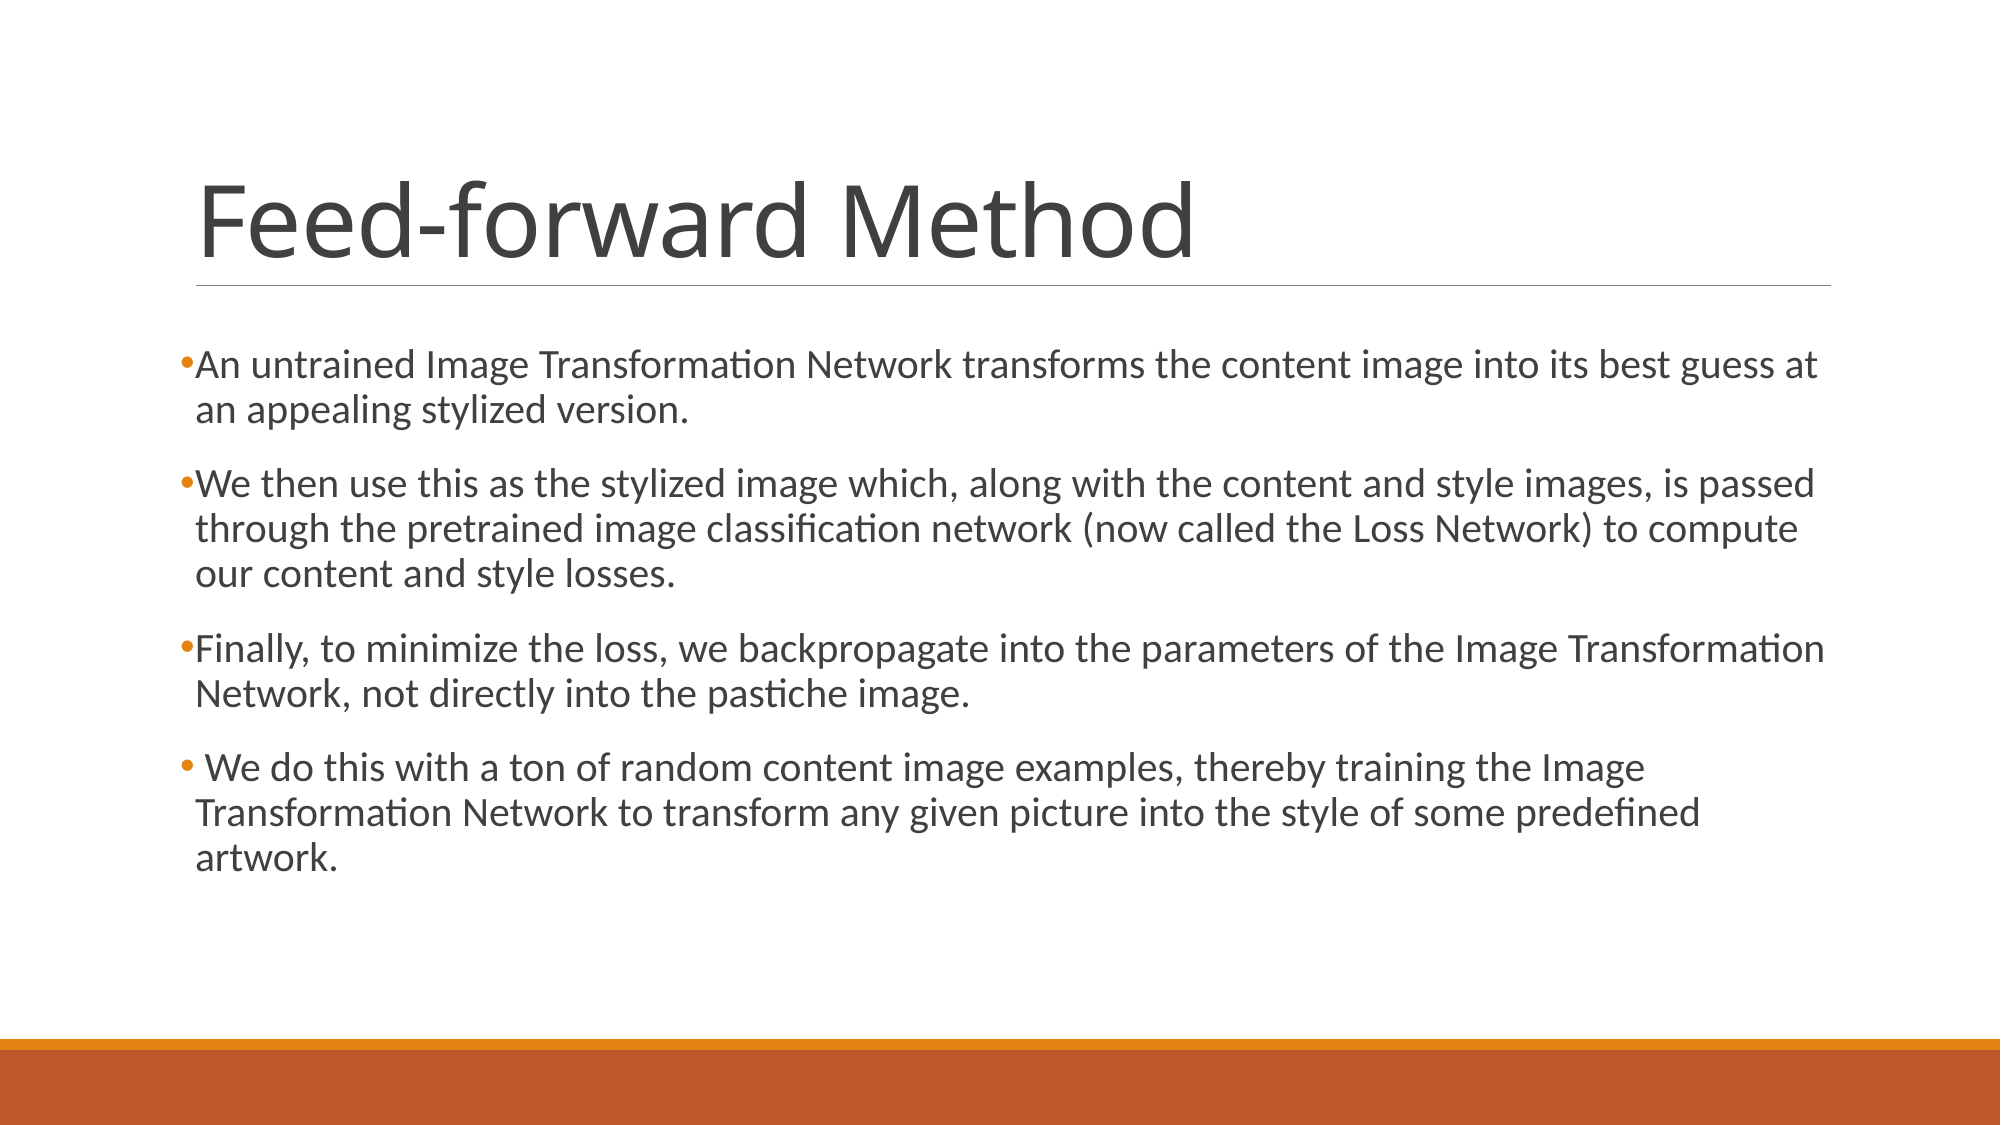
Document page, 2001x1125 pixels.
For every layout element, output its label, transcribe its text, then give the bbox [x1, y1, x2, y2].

list An untrained Image Transformation Network transforms the content image into its best guess at an appealing stylized version. We then use this as the stylized image which, along with the content and style images, is passed through the pretrained image classification network (now called the Loss Network) to compute our content and style losses. Finally, to minimize the loss, we backpropagate into the parameters of the Image Transformation Network, not directly into the pastiche image. We do this with a ton of random content image examples, thereby training the Image Transformation Network to transform any given picture into the style of some predefined artwork. [180, 335, 1830, 996]
title Feed-forward Method [180, 47, 1830, 285]
